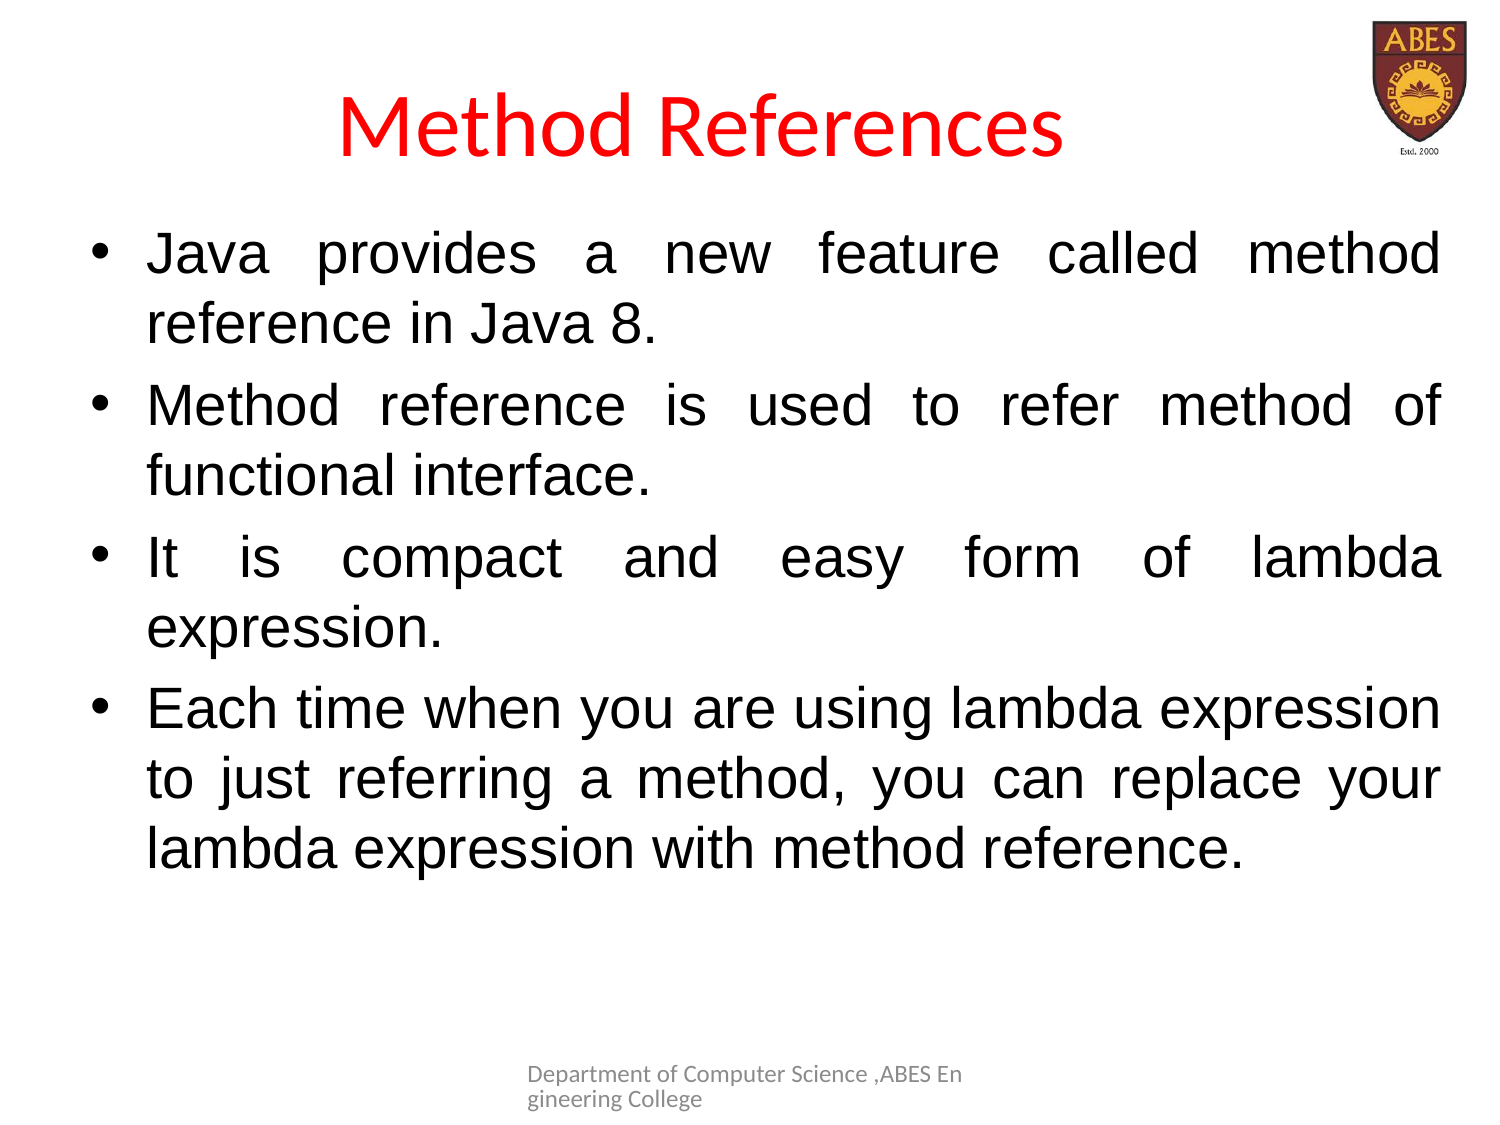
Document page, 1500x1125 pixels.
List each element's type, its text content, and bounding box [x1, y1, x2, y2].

footer Department of Computer Science ,ABES Engineering College [512, 1042, 988, 1103]
list Java provides a new feature called method reference in Java 8. Method reference is used to refer method of functional interface. It is compact and easy form of lambda expression. Each time when you are using lambda expression to just referring a method, you can replace your lambda expression with method reference. [75, 208, 1459, 1106]
picture [1352, 10, 1487, 160]
title Method References [75, 45, 1329, 194]
